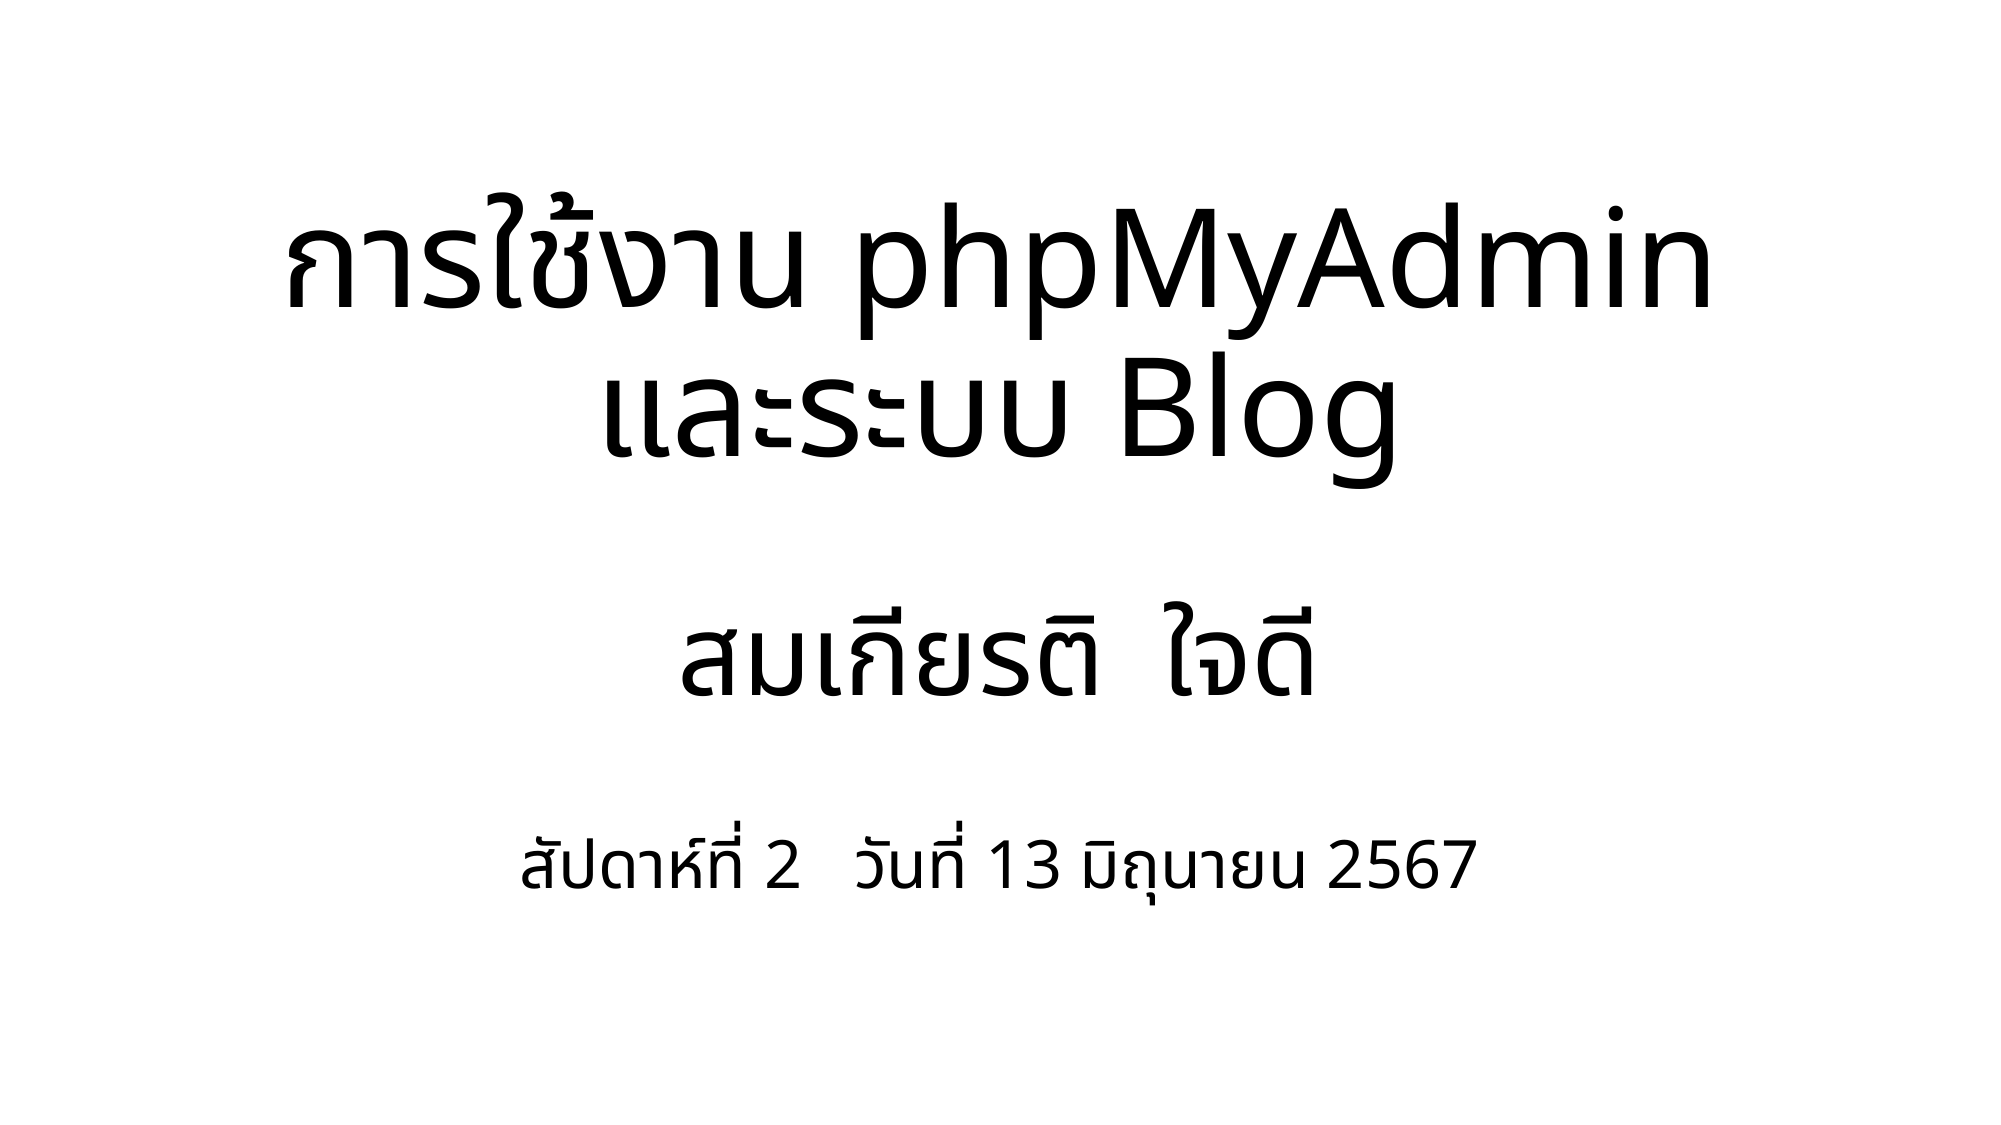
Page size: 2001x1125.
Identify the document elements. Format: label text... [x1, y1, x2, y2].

subtitle สมเกียรติ ใจดี [249, 590, 1750, 863]
text_box สัปดาห์ที่ 2 วันที่ 13 มิถุนายน 2567 [489, 814, 1511, 910]
title การใช้งาน phpMyAdmin และระบบ Blog [249, 101, 1750, 494]
